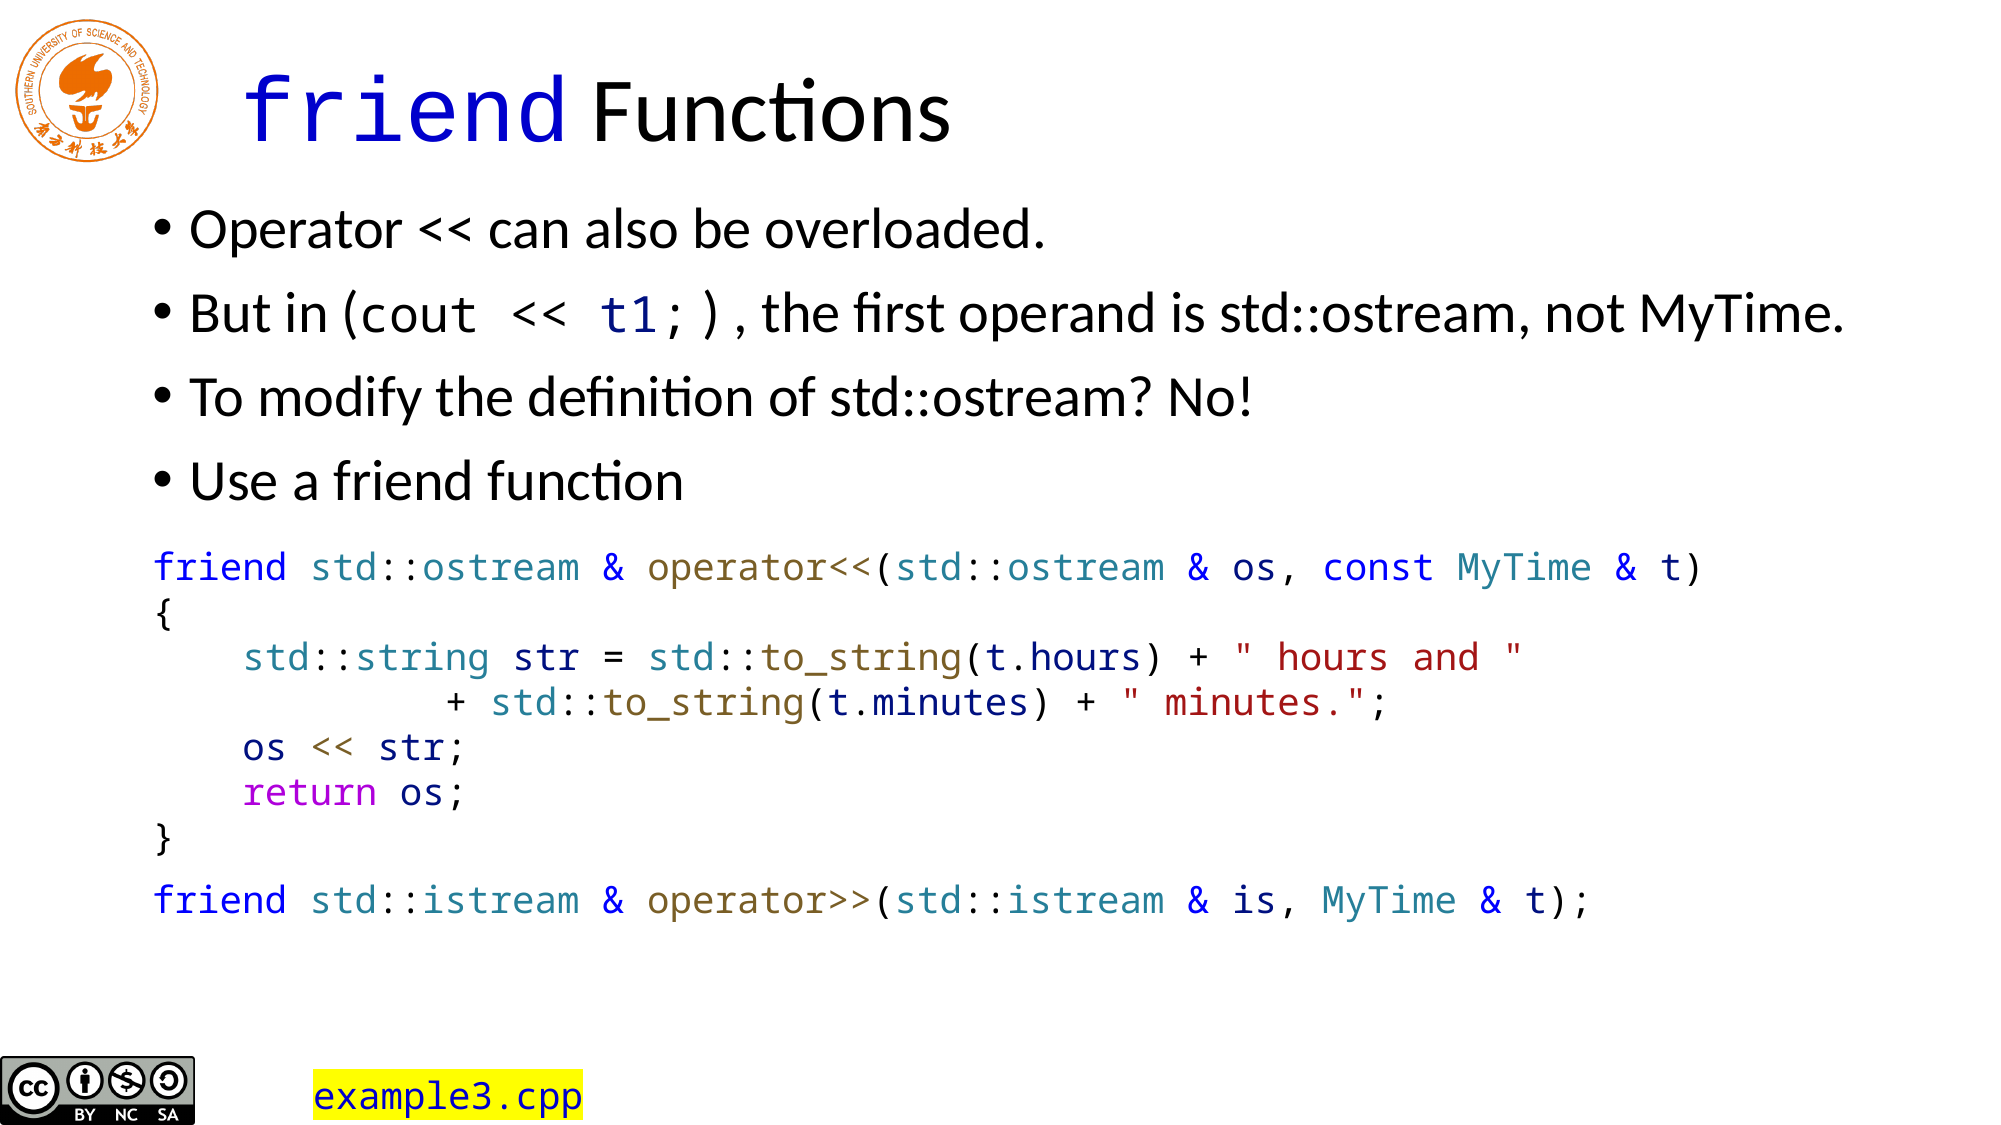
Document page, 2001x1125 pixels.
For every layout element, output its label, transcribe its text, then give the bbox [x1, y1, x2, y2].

text_box friend std::istream & operator>>(std::istream & is, MyTime & t); [137, 869, 1670, 929]
picture [10, 0, 170, 166]
picture [0, 1056, 195, 1125]
list Operator << can also be overloaded. But in (cout << t1; ) , the first operand is std::ostream, not MyTime. To modify the definition of std::ostream? No! Use a friend function [137, 191, 1951, 535]
text_box example3.cpp [298, 1064, 598, 1125]
text_box friend std::ostream & operator<<(std::ostream & os, const MyTime & t) { std::string str = std::to_string(t.hours) + " hours and " + std::to_string(t.minutes) + " minutes."; os << str; return os; } [137, 535, 1951, 866]
title friend Functions [225, 43, 1951, 181]
